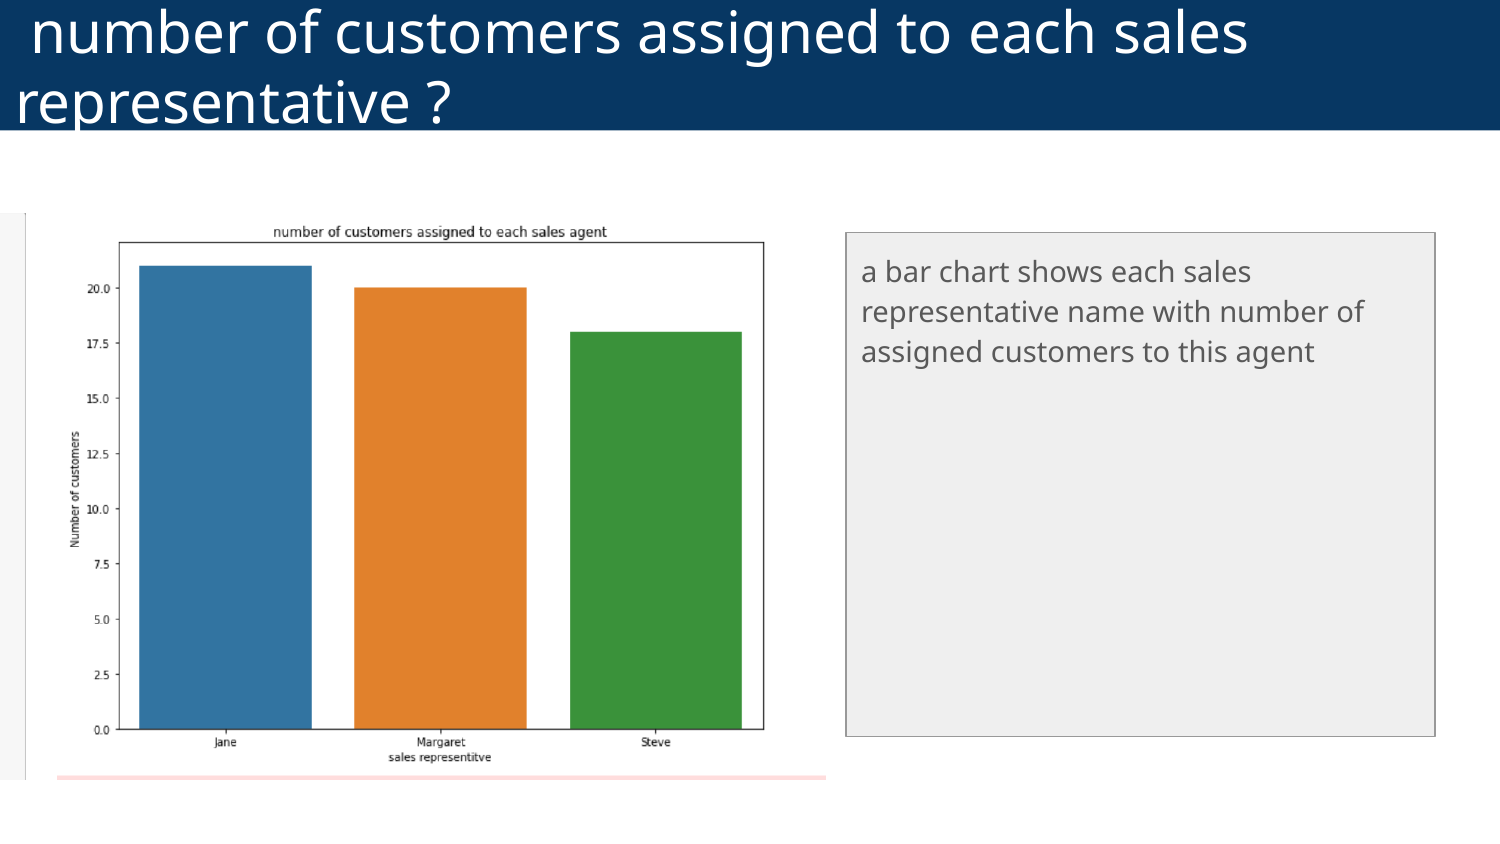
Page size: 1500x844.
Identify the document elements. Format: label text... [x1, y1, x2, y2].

picture [0, 213, 827, 781]
title number of customers assigned to each sales representative ? [0, 0, 1500, 131]
list a bar chart shows each sales representative name with number of assigned customers to this agent [846, 232, 1436, 737]
